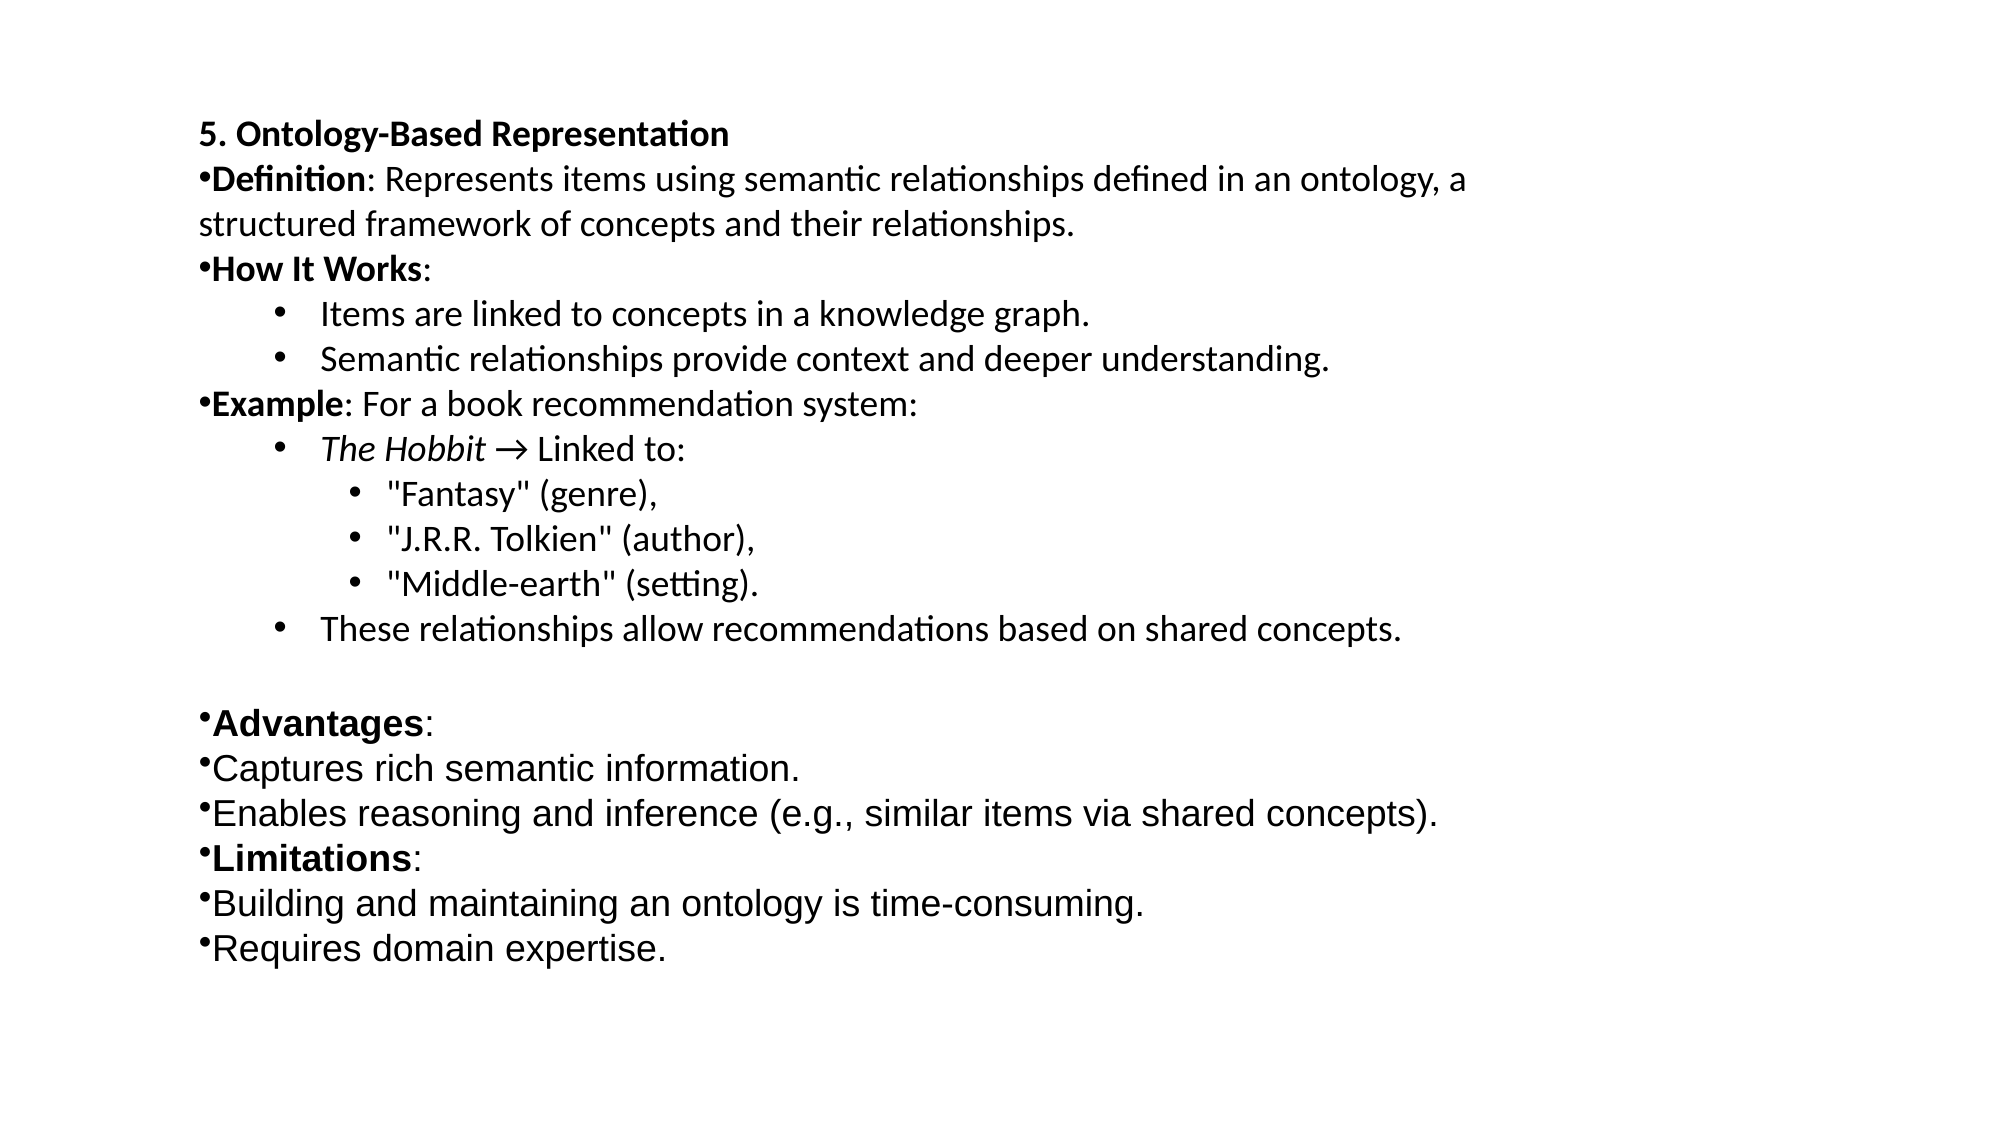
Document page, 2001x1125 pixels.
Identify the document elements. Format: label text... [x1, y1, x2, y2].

text_box Advantages: Captures rich semantic information. Enables reasoning and inference (e.g., similar items via shared concepts). Limitations: Building and maintaining an ontology is time-consuming. Requires domain expertise. [183, 691, 1461, 1022]
text_box 5. Ontology-Based Representation Definition: Represents items using semantic relationships defined in an ontology, a structured framework of concepts and their relationships. How It Works: Items are linked to concepts in a knowledge graph. Semantic relationships provide context and deeper understanding. Example: For a book recommendation system: The Hobbit → Linked to: "Fantasy" (genre), "J.R.R. Tolkien" (author), "Middle-earth" (setting). These relationships allow recommendations based on shared concepts. [183, 101, 1650, 702]
